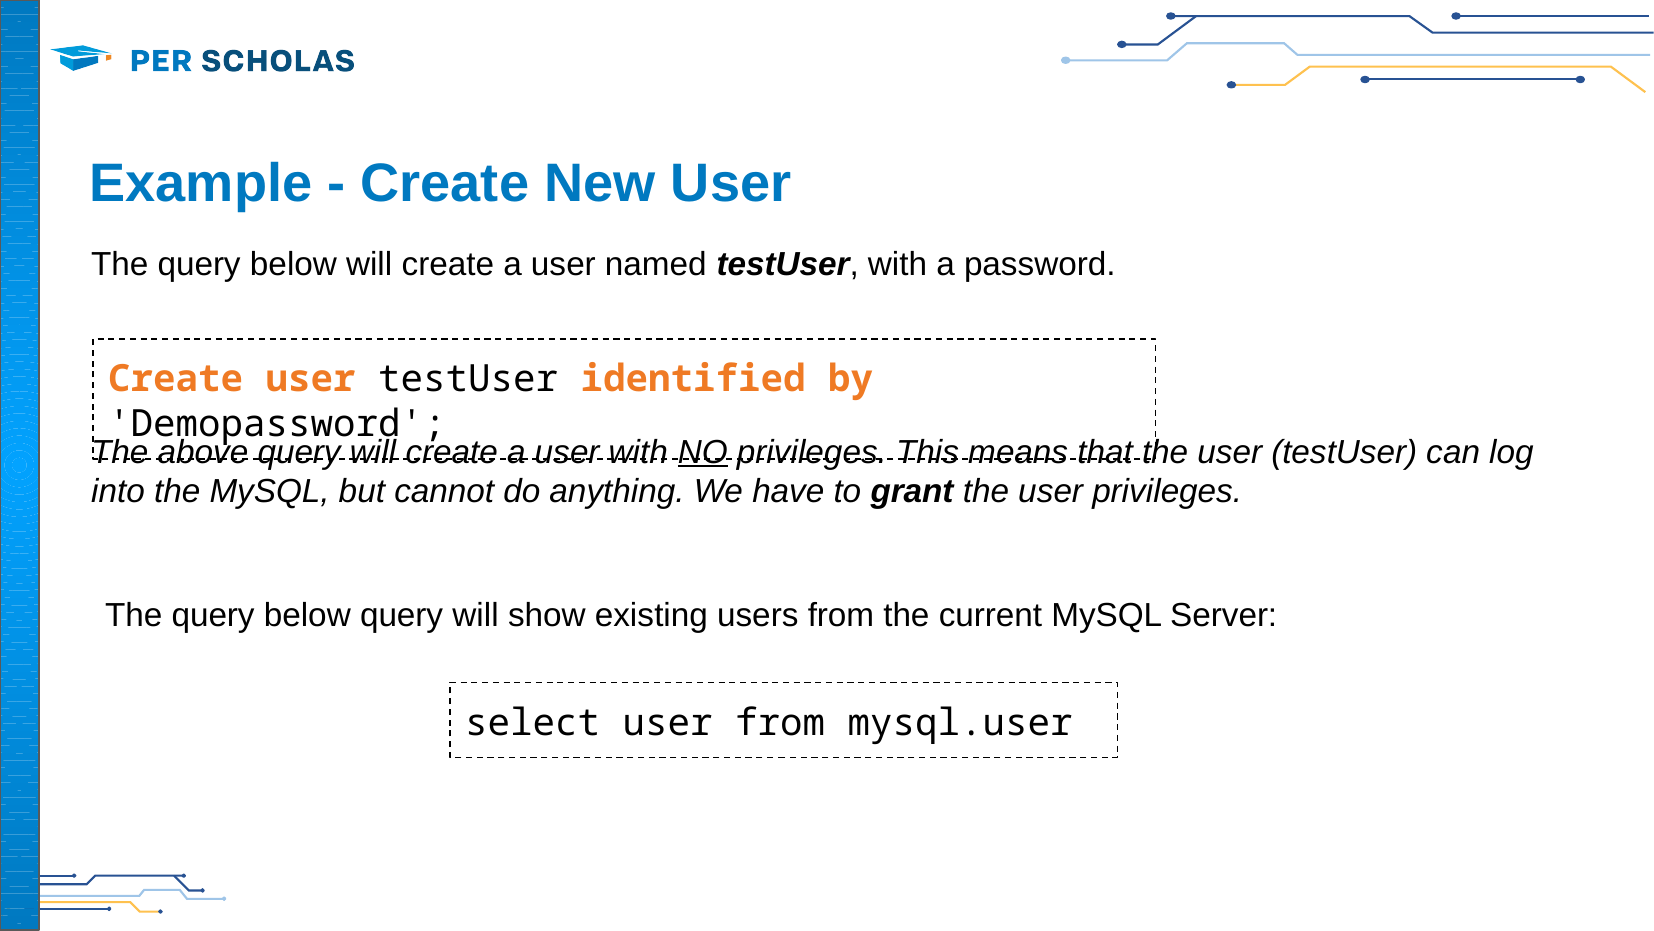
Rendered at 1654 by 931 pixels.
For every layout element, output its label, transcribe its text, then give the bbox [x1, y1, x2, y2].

text_box select user from mysql.user [450, 682, 1118, 758]
text_box The query below query will show existing users from the current MySQL Server: [90, 578, 1478, 648]
picture [40, 19, 374, 91]
text_box The query below will create a user named testUser, with a password. The above query will create a user with NO privileges. This means that the user (testUser) can log into the MySQL, but cannot do anything. We have to grant the user privileges. [78, 229, 1583, 576]
text_box Create user testUser identified by 'Demopassword'; [93, 338, 1156, 459]
title Example - Create New User [77, 132, 1545, 228]
